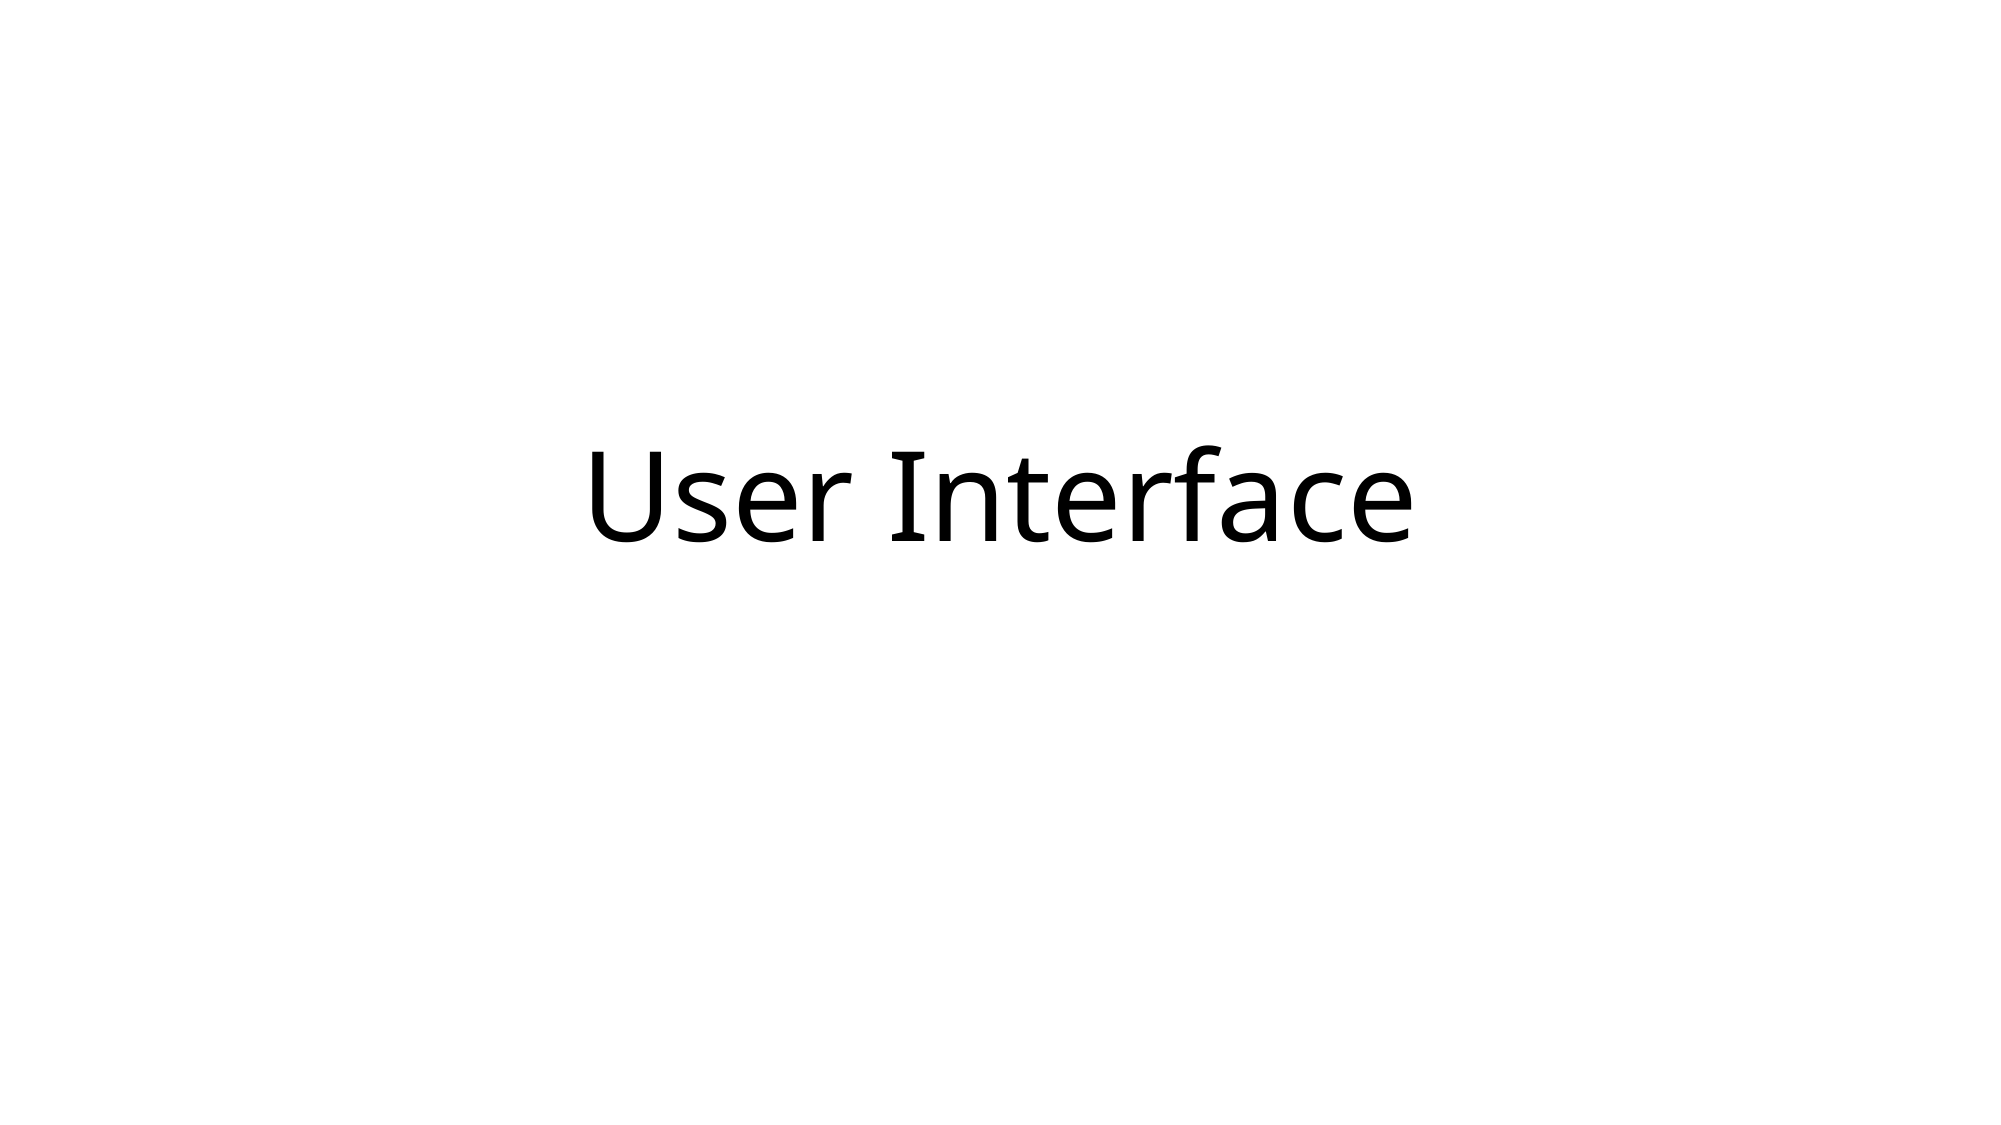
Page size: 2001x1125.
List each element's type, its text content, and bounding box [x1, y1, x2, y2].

title User Interface [249, 184, 1750, 576]
